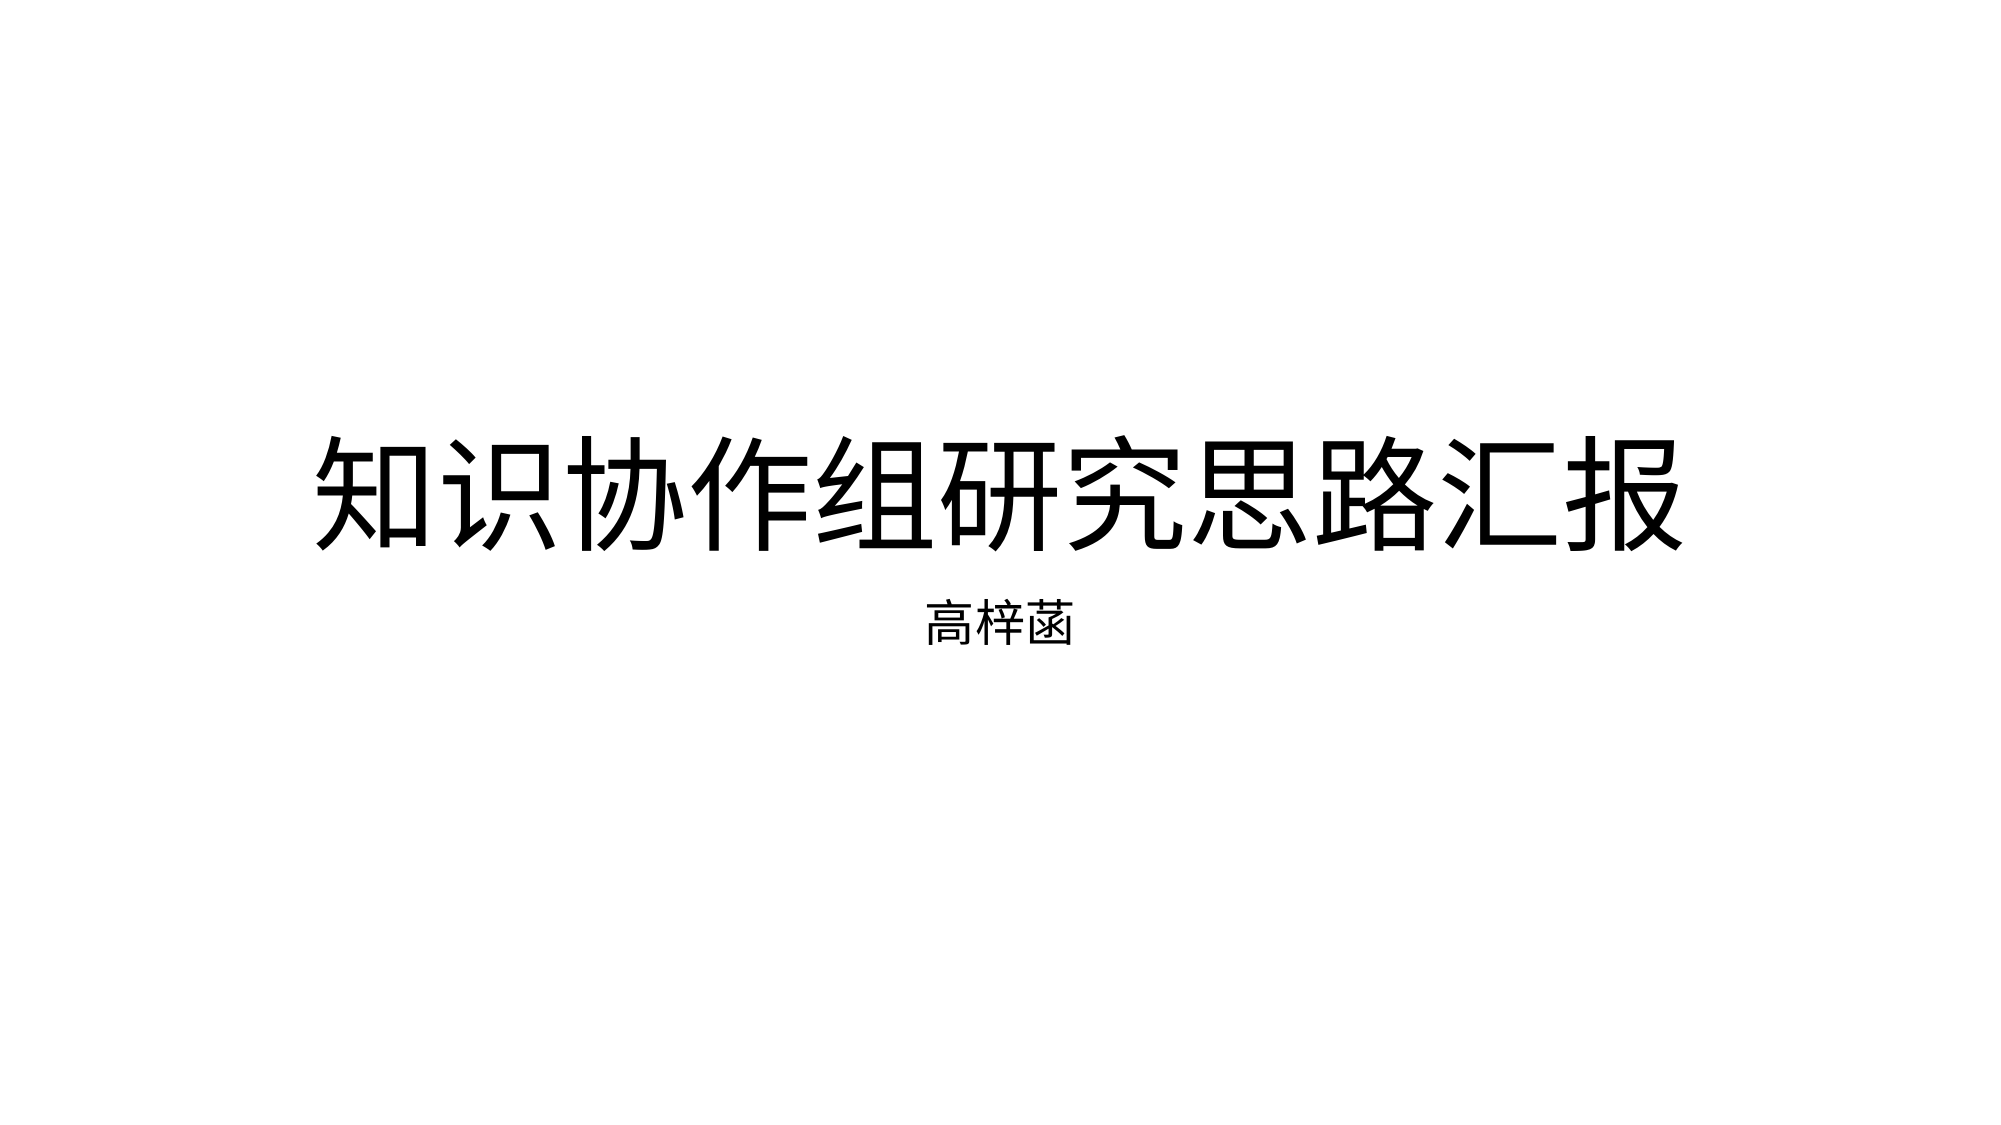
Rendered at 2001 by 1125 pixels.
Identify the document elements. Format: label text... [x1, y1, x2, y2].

title 知识协作组研究思路汇报 [249, 184, 1750, 576]
subtitle 高梓菡 [249, 590, 1750, 863]
